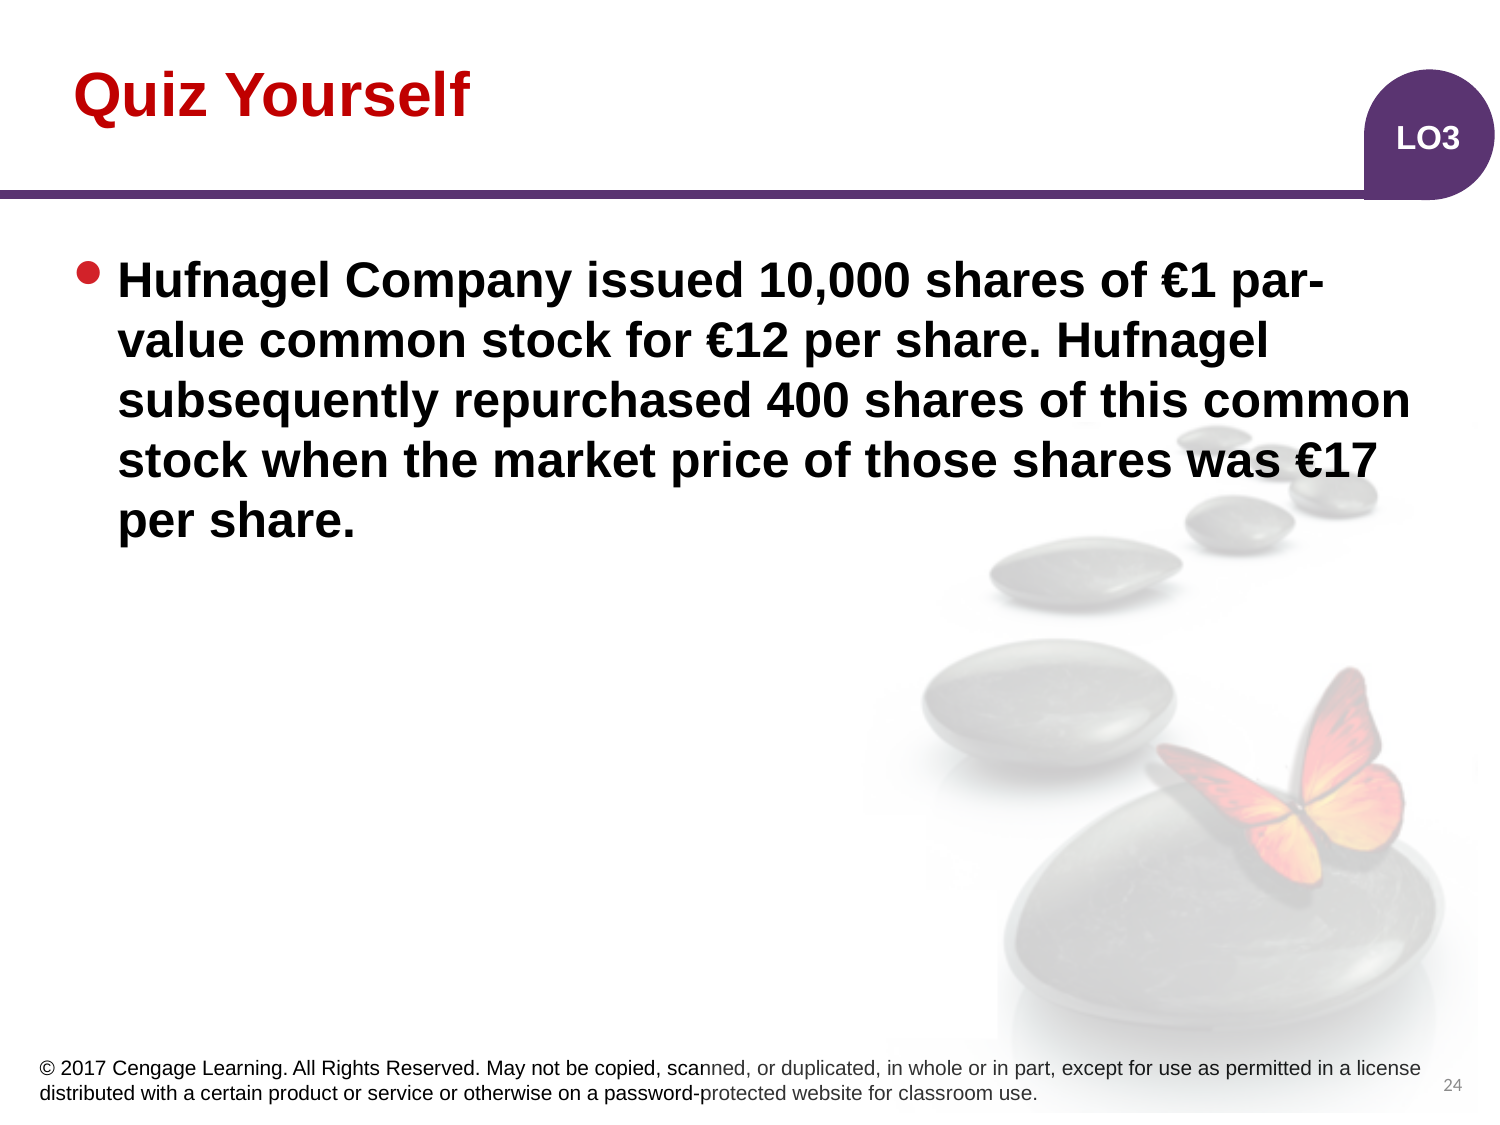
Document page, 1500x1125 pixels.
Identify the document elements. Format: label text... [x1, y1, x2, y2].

picture [704, 1064, 709, 1075]
picture [1011, 1089, 1020, 1100]
picture [1135, 1064, 1139, 1075]
picture [868, 1085, 874, 1100]
picture [999, 1089, 1008, 1100]
picture [734, 1060, 743, 1075]
picture [776, 1085, 785, 1100]
picture [758, 1064, 768, 1075]
picture [792, 1089, 807, 1100]
text_box LO3 [1381, 108, 1476, 164]
picture [836, 1064, 847, 1075]
title Quiz Yourself [58, 40, 1365, 152]
picture [936, 1064, 946, 1075]
picture [1074, 1064, 1083, 1075]
picture [914, 1089, 934, 1100]
picture [1026, 1064, 1037, 1075]
picture [712, 1064, 721, 1075]
picture [782, 1060, 791, 1075]
picture [712, 1089, 718, 1100]
picture [757, 1087, 763, 1100]
picture [1021, 1089, 1031, 1100]
picture [886, 1089, 892, 1100]
picture [723, 1064, 733, 1075]
picture [736, 1089, 746, 1100]
picture [892, 1064, 901, 1075]
slide_number 24 [1139, 1042, 1478, 1103]
picture [936, 1089, 945, 1100]
picture [953, 1089, 963, 1100]
picture [769, 1064, 775, 1075]
picture [853, 1064, 863, 1075]
picture [845, 1087, 851, 1100]
picture [1095, 1064, 1105, 1075]
picture [831, 1089, 840, 1100]
picture [864, 1060, 873, 1075]
picture [1038, 1062, 1050, 1075]
picture [1062, 1064, 1072, 1075]
picture [846, 1062, 852, 1075]
picture [924, 1060, 933, 1075]
picture [748, 1089, 757, 1100]
picture [965, 1089, 975, 1100]
list Hufnagel Company issued 10,000 shares of €1 par-value common stock for €12 per share. Hufnagel subsequently repurchased 400 shares of this common stock when the market price of those shares was €17 per share. [58, 240, 1439, 1014]
picture [730, 1087, 736, 1100]
picture [1117, 1062, 1123, 1075]
picture [764, 1089, 774, 1100]
picture [980, 1064, 986, 1075]
picture [808, 1089, 818, 1100]
picture [825, 1064, 834, 1075]
picture [952, 1064, 962, 1075]
picture [1084, 1064, 1093, 1075]
picture [819, 1085, 829, 1100]
picture [793, 1064, 802, 1075]
picture [998, 1064, 1007, 1075]
picture [946, 1089, 952, 1100]
picture [875, 1089, 885, 1100]
picture [1128, 1060, 1134, 1075]
picture [908, 1064, 923, 1075]
picture [899, 1089, 908, 1100]
picture [704, 1089, 711, 1100]
picture [805, 1064, 815, 1079]
picture [719, 1089, 729, 1100]
picture [852, 1089, 862, 1100]
picture [969, 1064, 979, 1075]
picture [1106, 1064, 1116, 1079]
picture [1015, 1064, 1025, 1079]
picture [976, 1089, 991, 1100]
